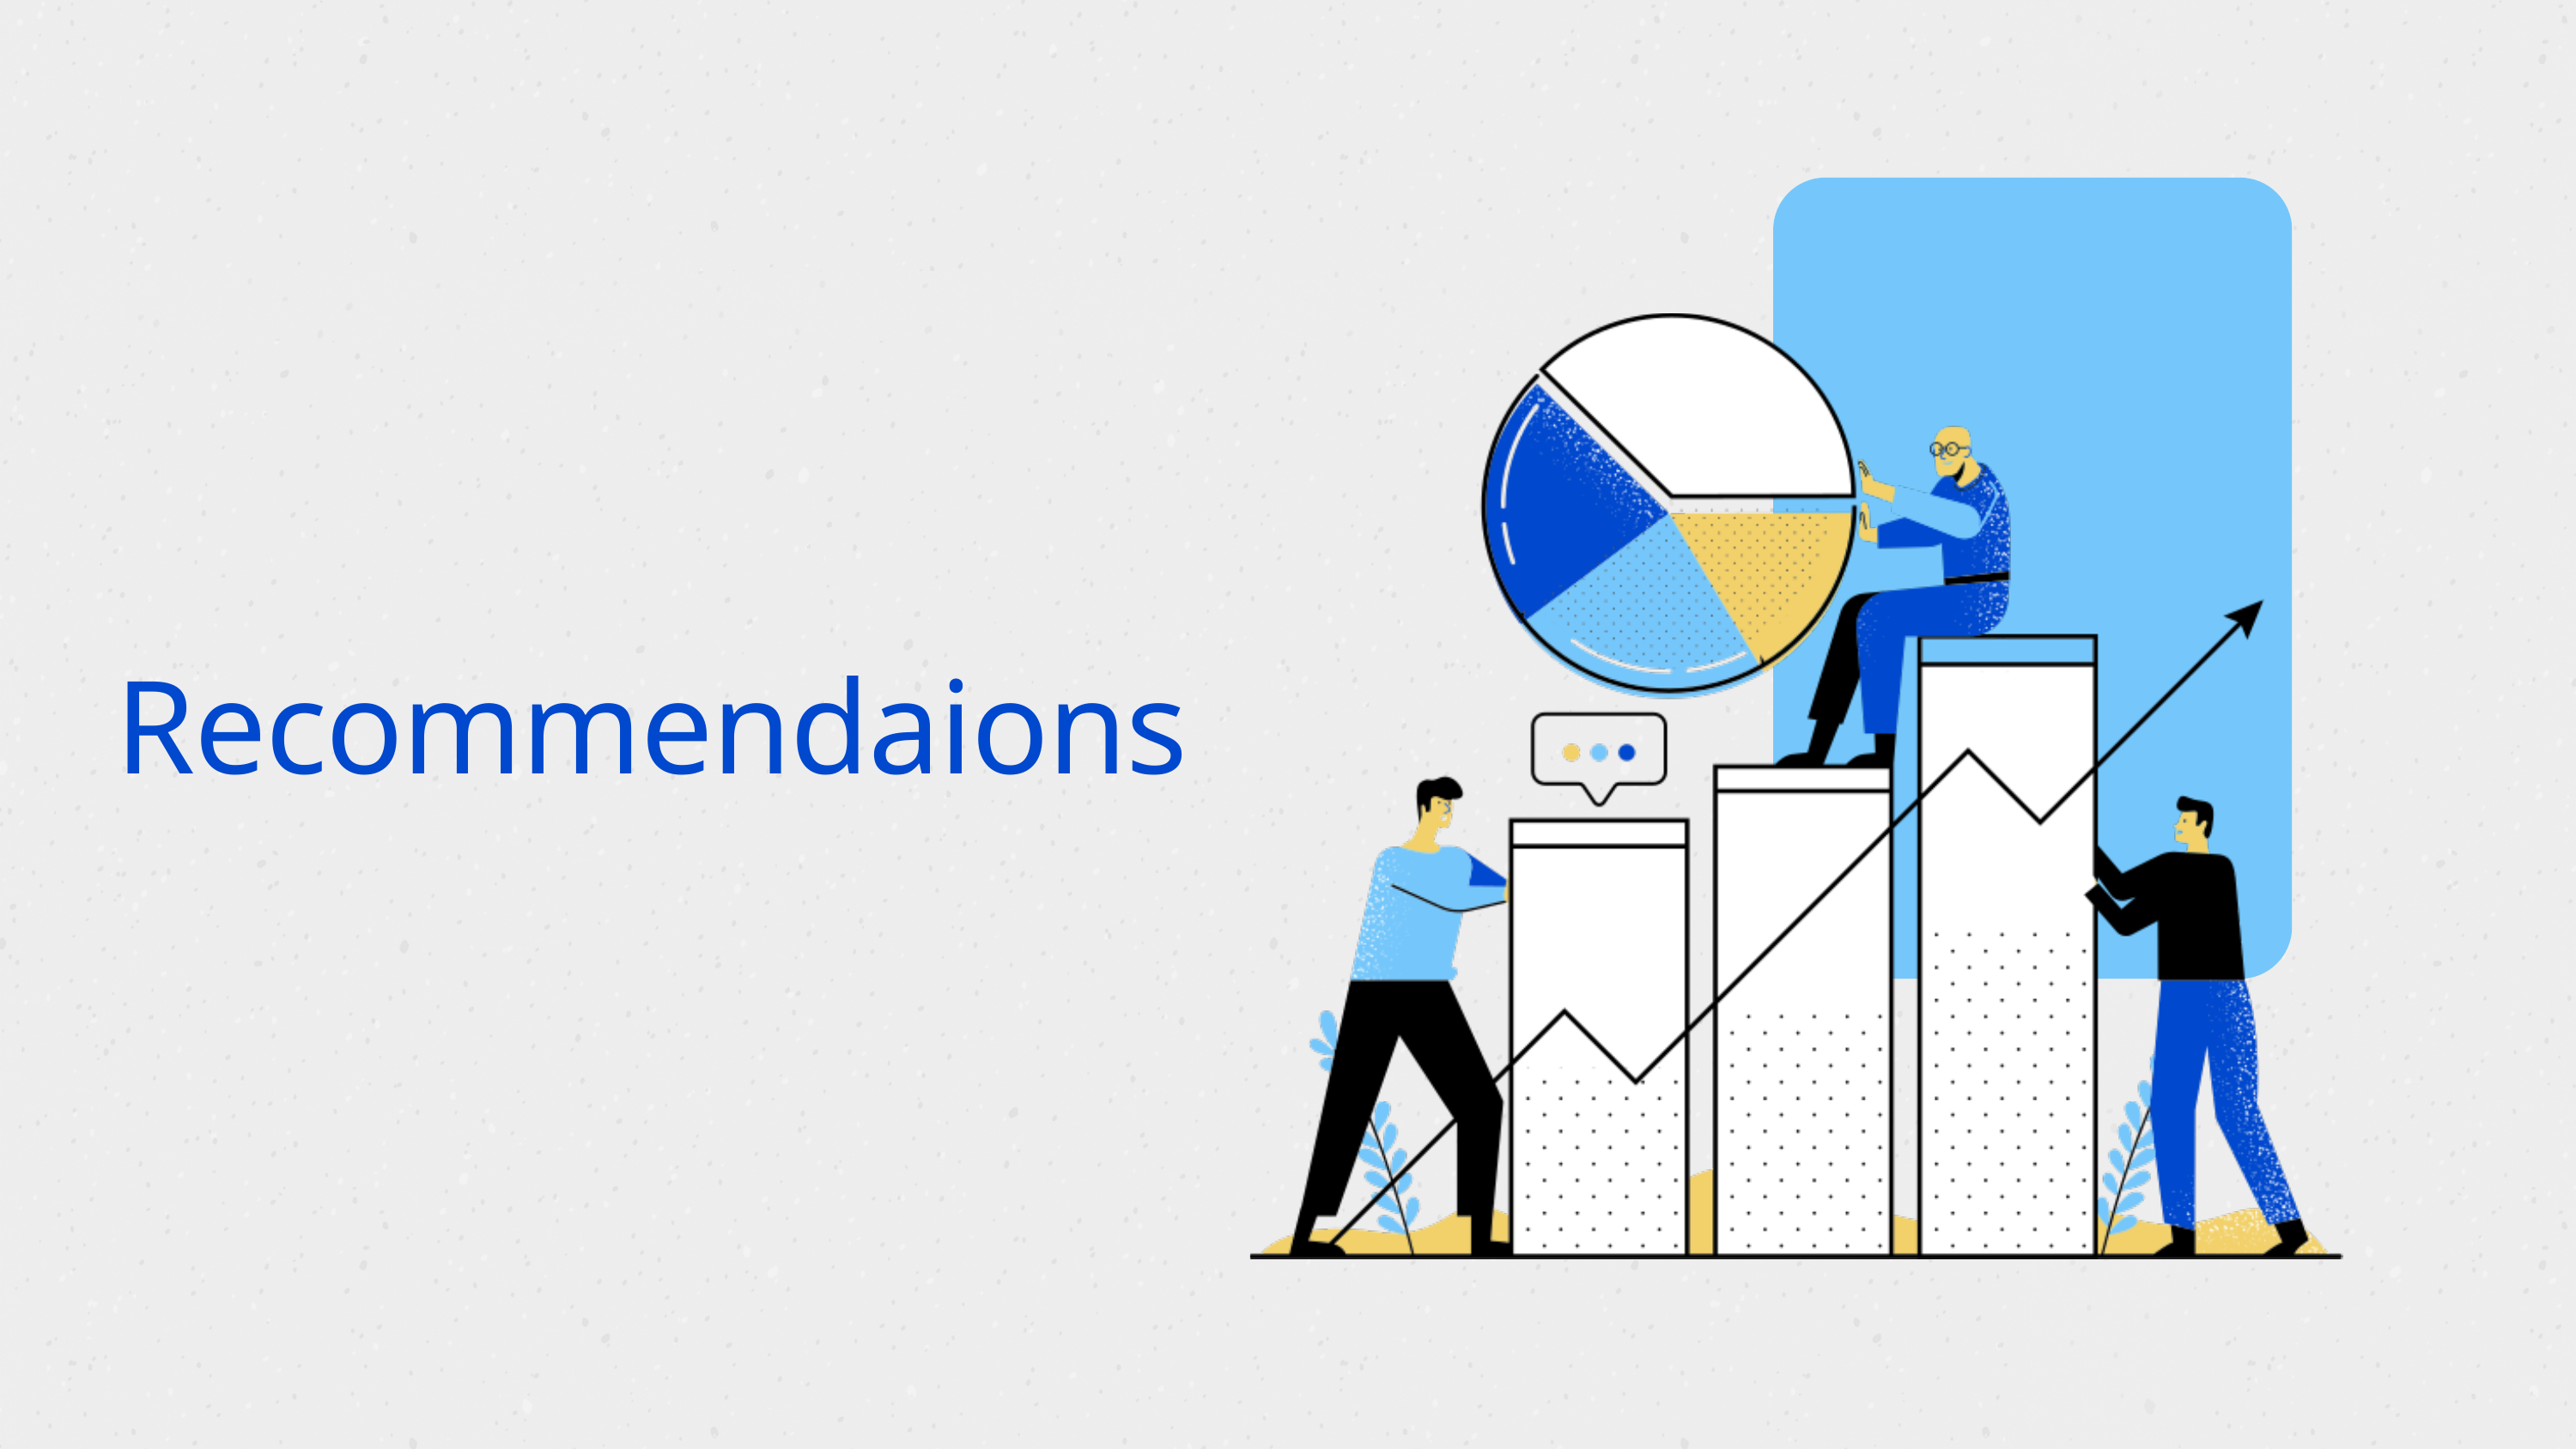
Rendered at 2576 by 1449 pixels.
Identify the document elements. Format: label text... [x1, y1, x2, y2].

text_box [1631, 318, 2434, 838]
text_box [0, 0, 2576, 1449]
text_box [1249, 313, 2343, 1259]
text_box Recommendaions [115, 658, 1221, 800]
